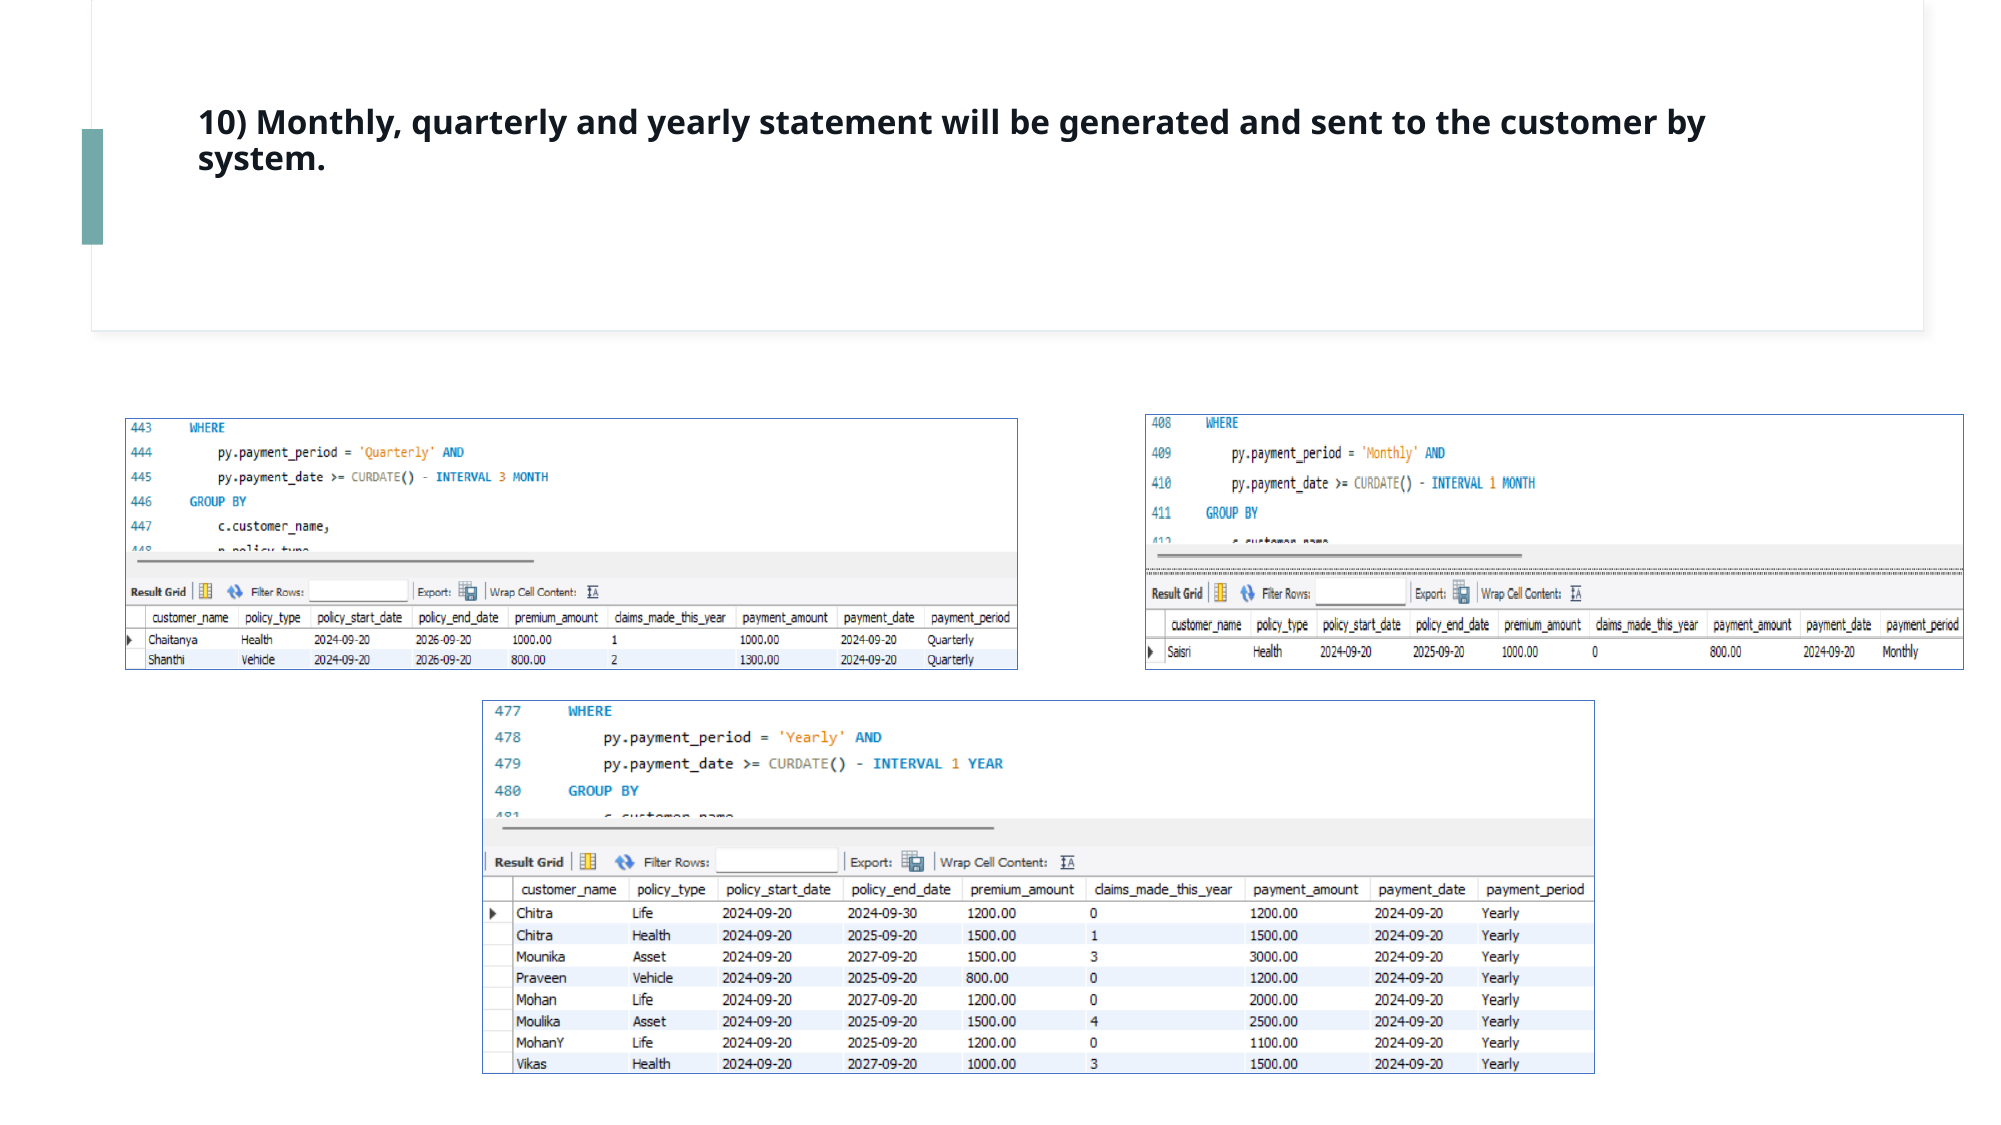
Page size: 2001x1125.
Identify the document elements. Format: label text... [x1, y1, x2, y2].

title 10) Monthly, quarterly and yearly statement will be generated and sent to the customer by system. [183, 90, 1851, 284]
picture [125, 418, 1018, 670]
picture [482, 700, 1595, 1074]
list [1145, 414, 1964, 670]
